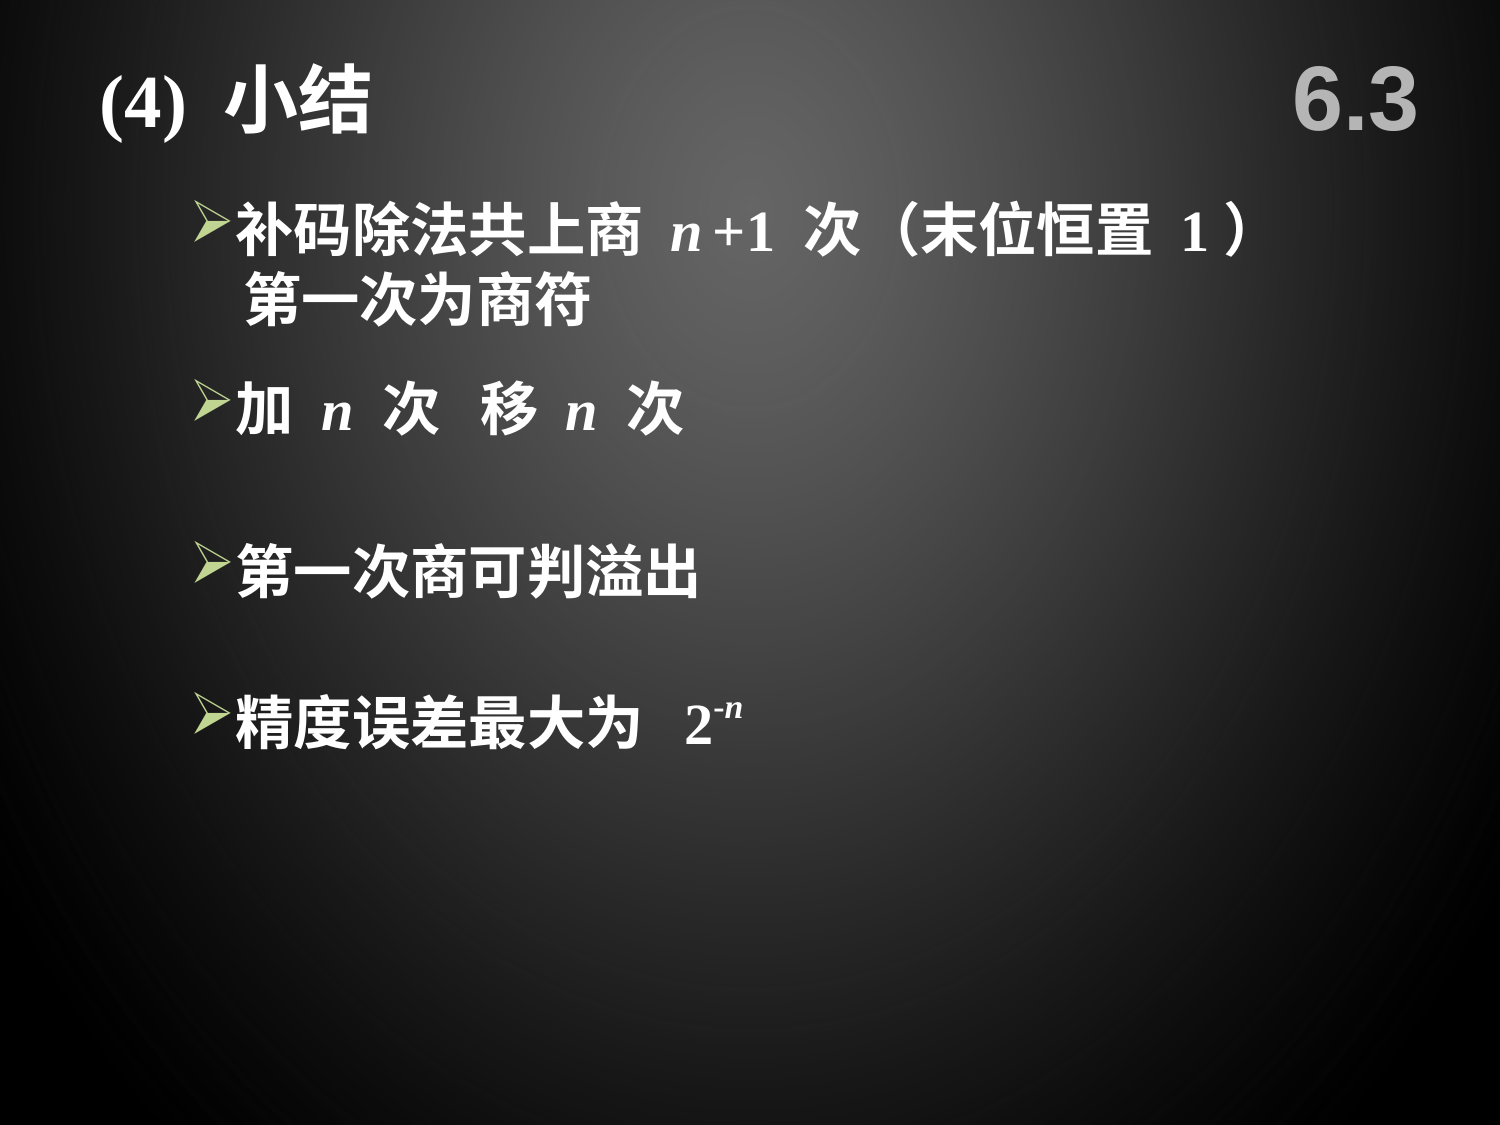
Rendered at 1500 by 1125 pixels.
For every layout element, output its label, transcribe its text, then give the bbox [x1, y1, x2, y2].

text_box 6.3 [1262, 24, 1450, 163]
text_box 第一次商可判溢出 [174, 527, 913, 613]
text_box 精度误差最大为 2-n [174, 677, 938, 764]
text_box (4) 小结 [84, 44, 725, 150]
text_box 补码除法共上商 n +1 次（末位恒置 1） 第一次为商符 [174, 185, 1375, 341]
text_box 加 n 次 移 n 次 [174, 364, 800, 450]
picture [0, 0, 1500, 1125]
